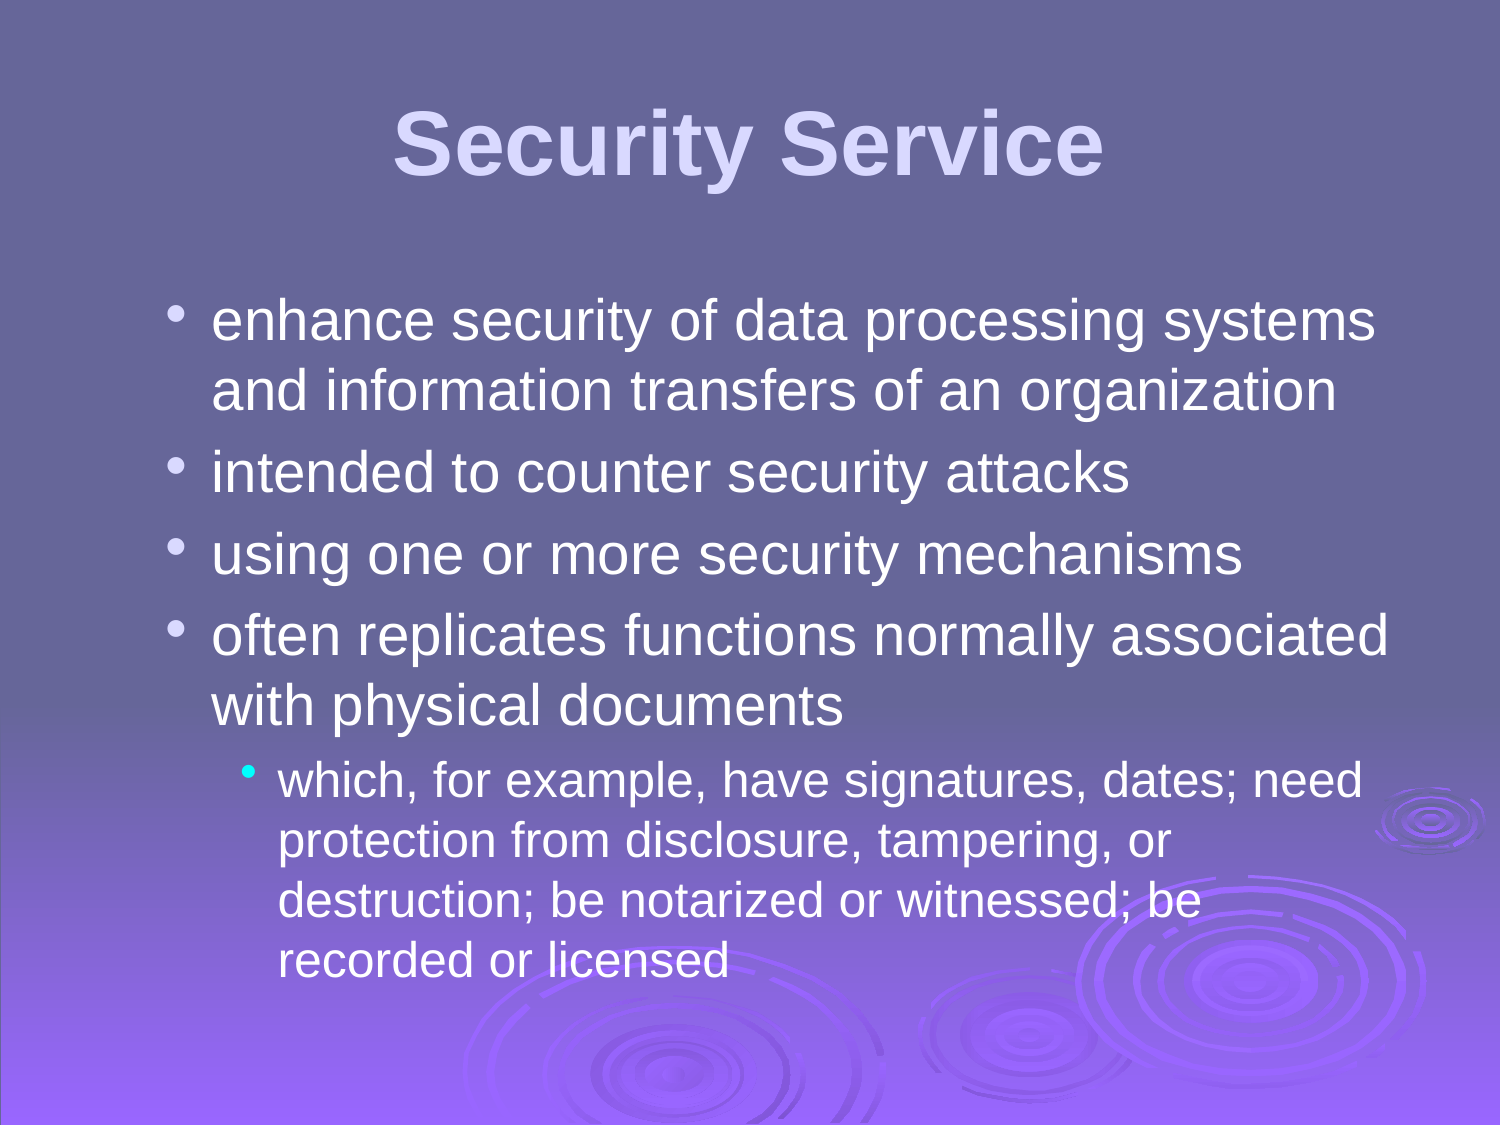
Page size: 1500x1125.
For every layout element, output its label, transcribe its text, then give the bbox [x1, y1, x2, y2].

title Security Service [75, 45, 1425, 233]
list enhance security of data processing systems and information transfers of an organization intended to counter security attacks using one or more security mechanisms often replicates functions normally associated with physical documents which, for example, have signatures, dates; need protection from disclosure, tampering, or destruction; be notarized or witnessed; be recorded or licensed [75, 275, 1425, 1088]
